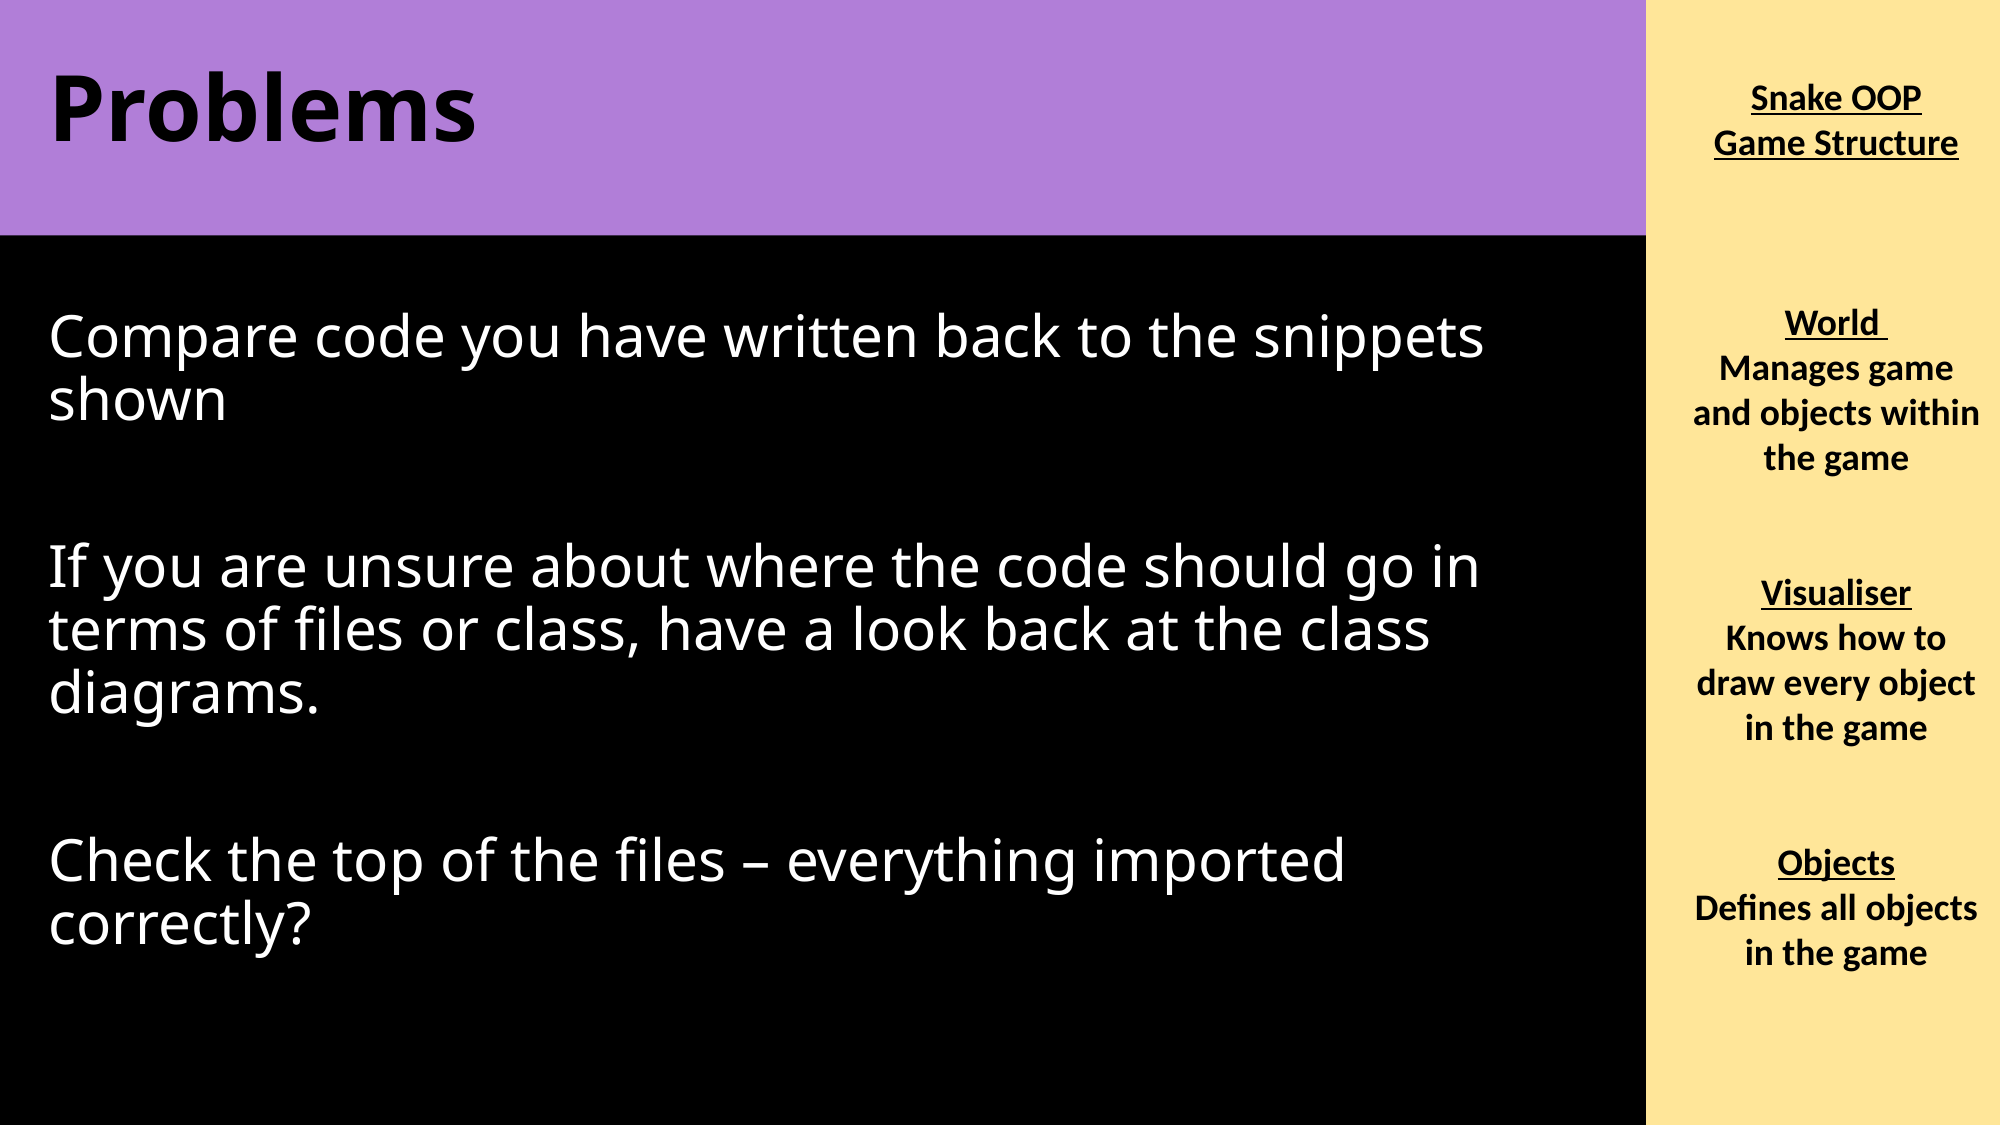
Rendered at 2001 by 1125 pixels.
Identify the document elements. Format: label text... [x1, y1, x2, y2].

list Compare code you have written back to the snippets shown If you are unsure about where the code should go in terms of files or class, have a look back at the class diagrams. Check the top of the files – everything imported correctly? [33, 299, 1610, 1014]
title Problems [33, 3, 1610, 221]
